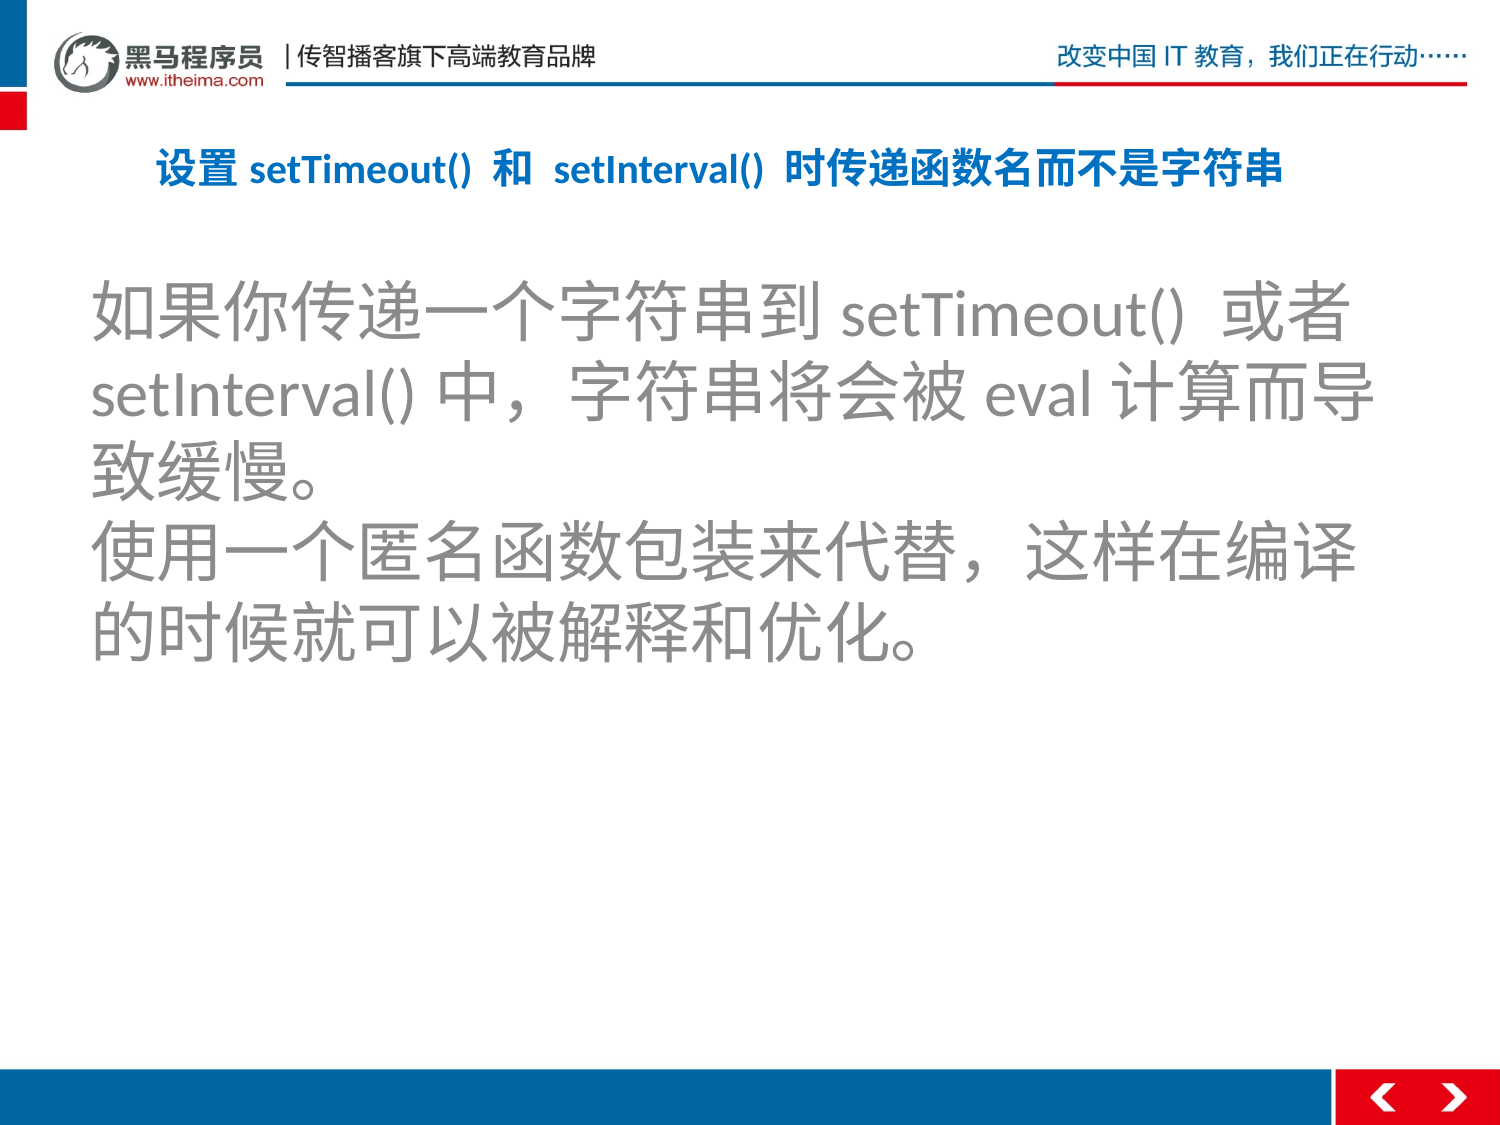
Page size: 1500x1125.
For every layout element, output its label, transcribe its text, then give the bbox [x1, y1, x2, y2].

list 如果你传递一个字符串到setTimeout() 或者 setInterval()中，字符串将会被eval计算而导致缓慢。 使用一个匿名函数包装来代替，这样在编译的时候就可以被解释和优化。 [75, 262, 1425, 1005]
picture [0, 0, 1500, 1125]
title 设置setTimeout() 和 setInterval() 时传递函数名而不是字符串 [53, 101, 1389, 233]
